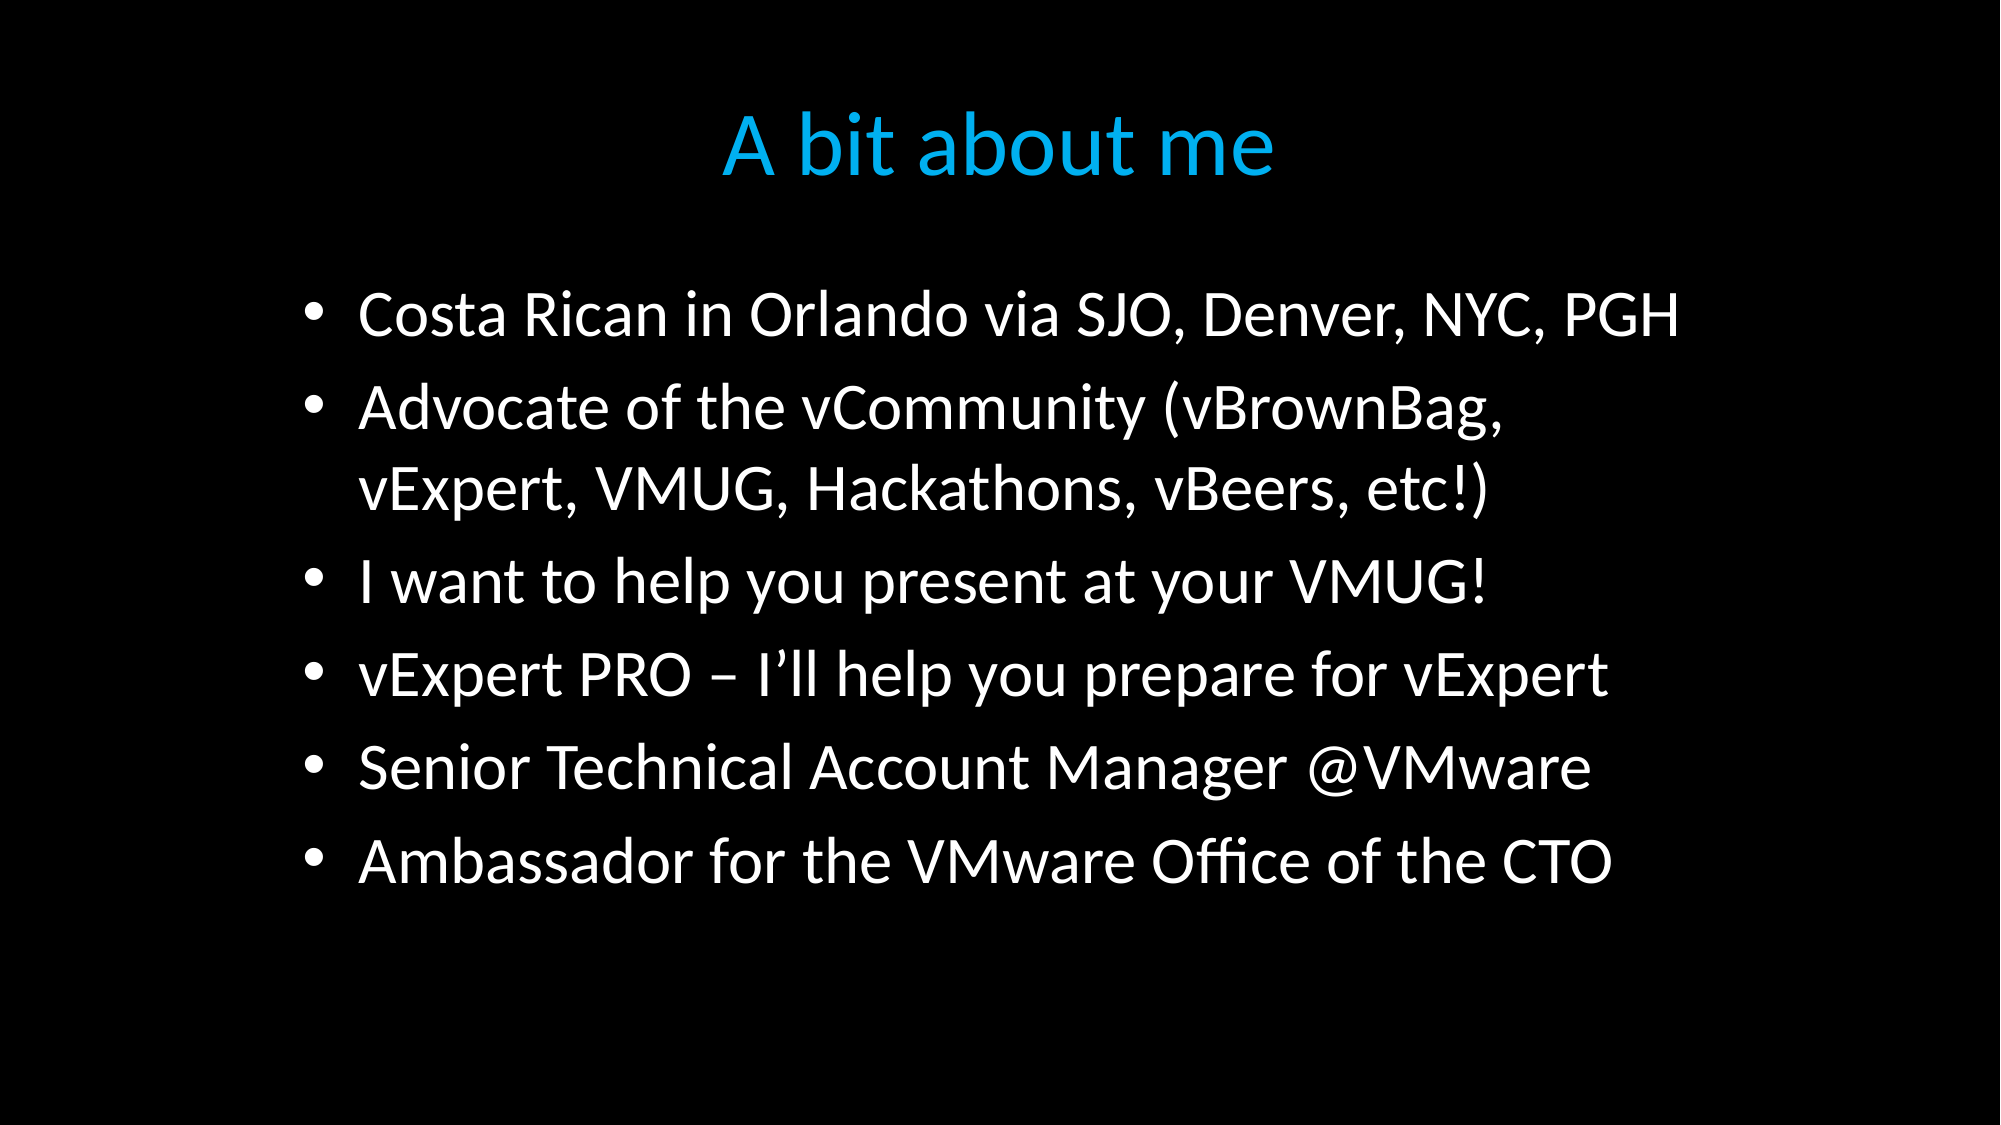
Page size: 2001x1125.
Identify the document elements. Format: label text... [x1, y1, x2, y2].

list Costa Rican in Orlando via SJO, Denver, NYC, PGH Advocate of the vCommunity (vBrownBag, vExpert, VMUG, Hackathons, vBeers, etc!) I want to help you present at your VMUG! vExpert PRO – I’ll help you prepare for vExpert Senior Technical Account Manager @VMware Ambassador for the VMware Office of the CTO [287, 262, 1725, 1005]
title A bit about me [99, 45, 1900, 233]
